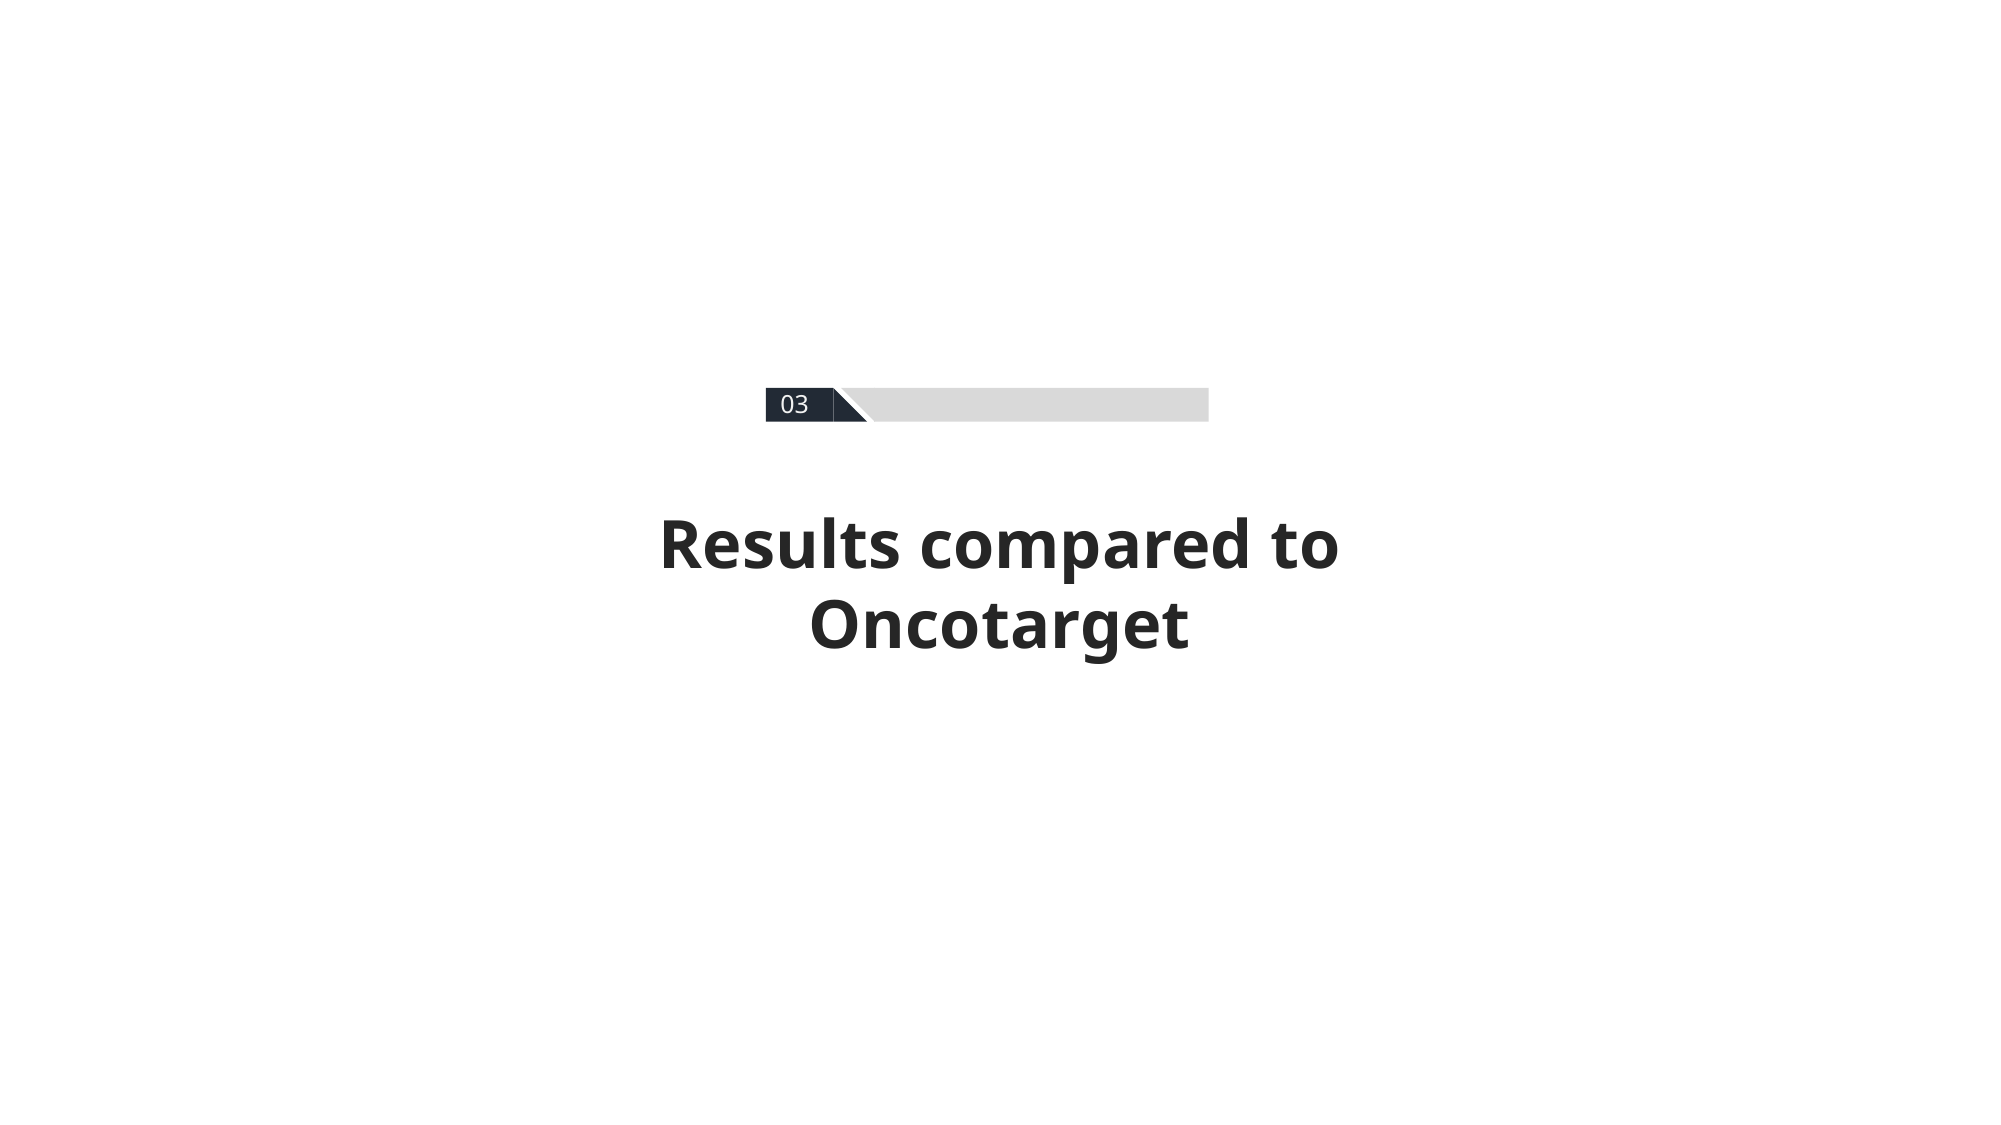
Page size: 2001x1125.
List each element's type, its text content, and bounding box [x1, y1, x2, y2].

text_box Results compared to Oncotarget [499, 494, 1501, 670]
text_box [970, 387, 1210, 423]
text_box 03 [765, 381, 970, 426]
